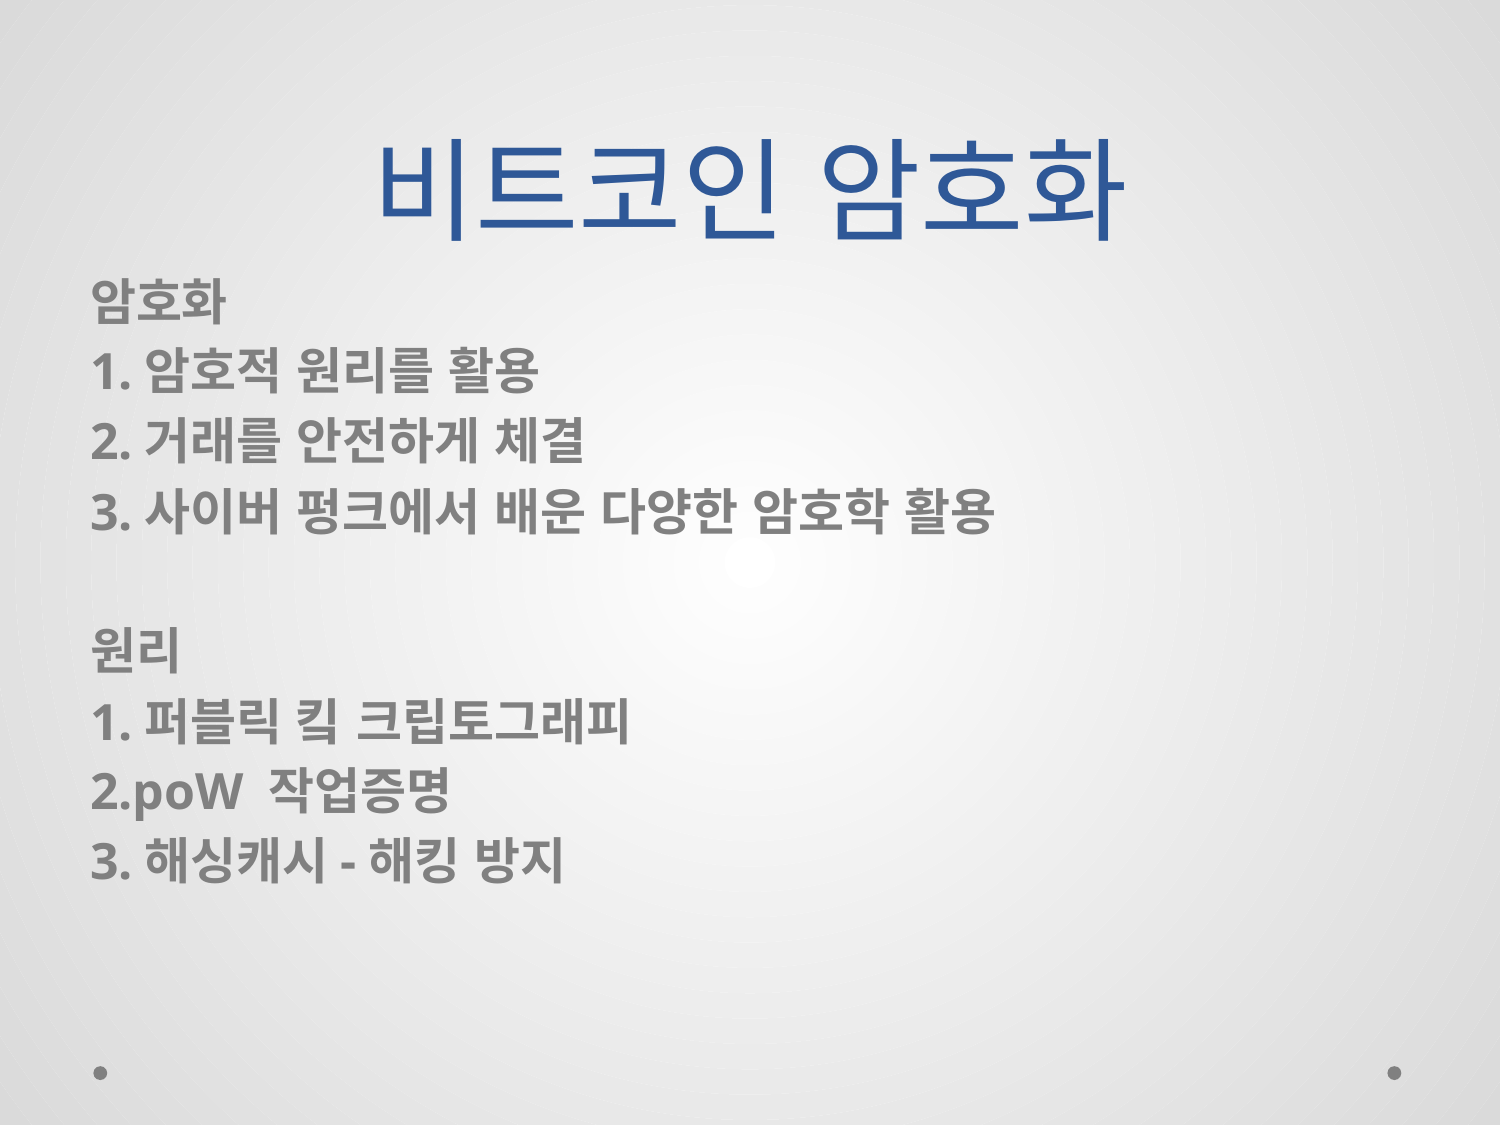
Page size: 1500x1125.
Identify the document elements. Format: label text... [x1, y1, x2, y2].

list 암호화 1.암호적 원리를 활용 2.거래를 안전하게 체결 3.사이버 펑크에서 배운 다양한 암호학 활용 원리 1.퍼블릭 킼 크립토그래피 2.poW 작업증명 3.해싱캐시-해킹 방지 [75, 262, 1425, 1005]
title 비트코인 암호화 [75, 0, 1425, 262]
